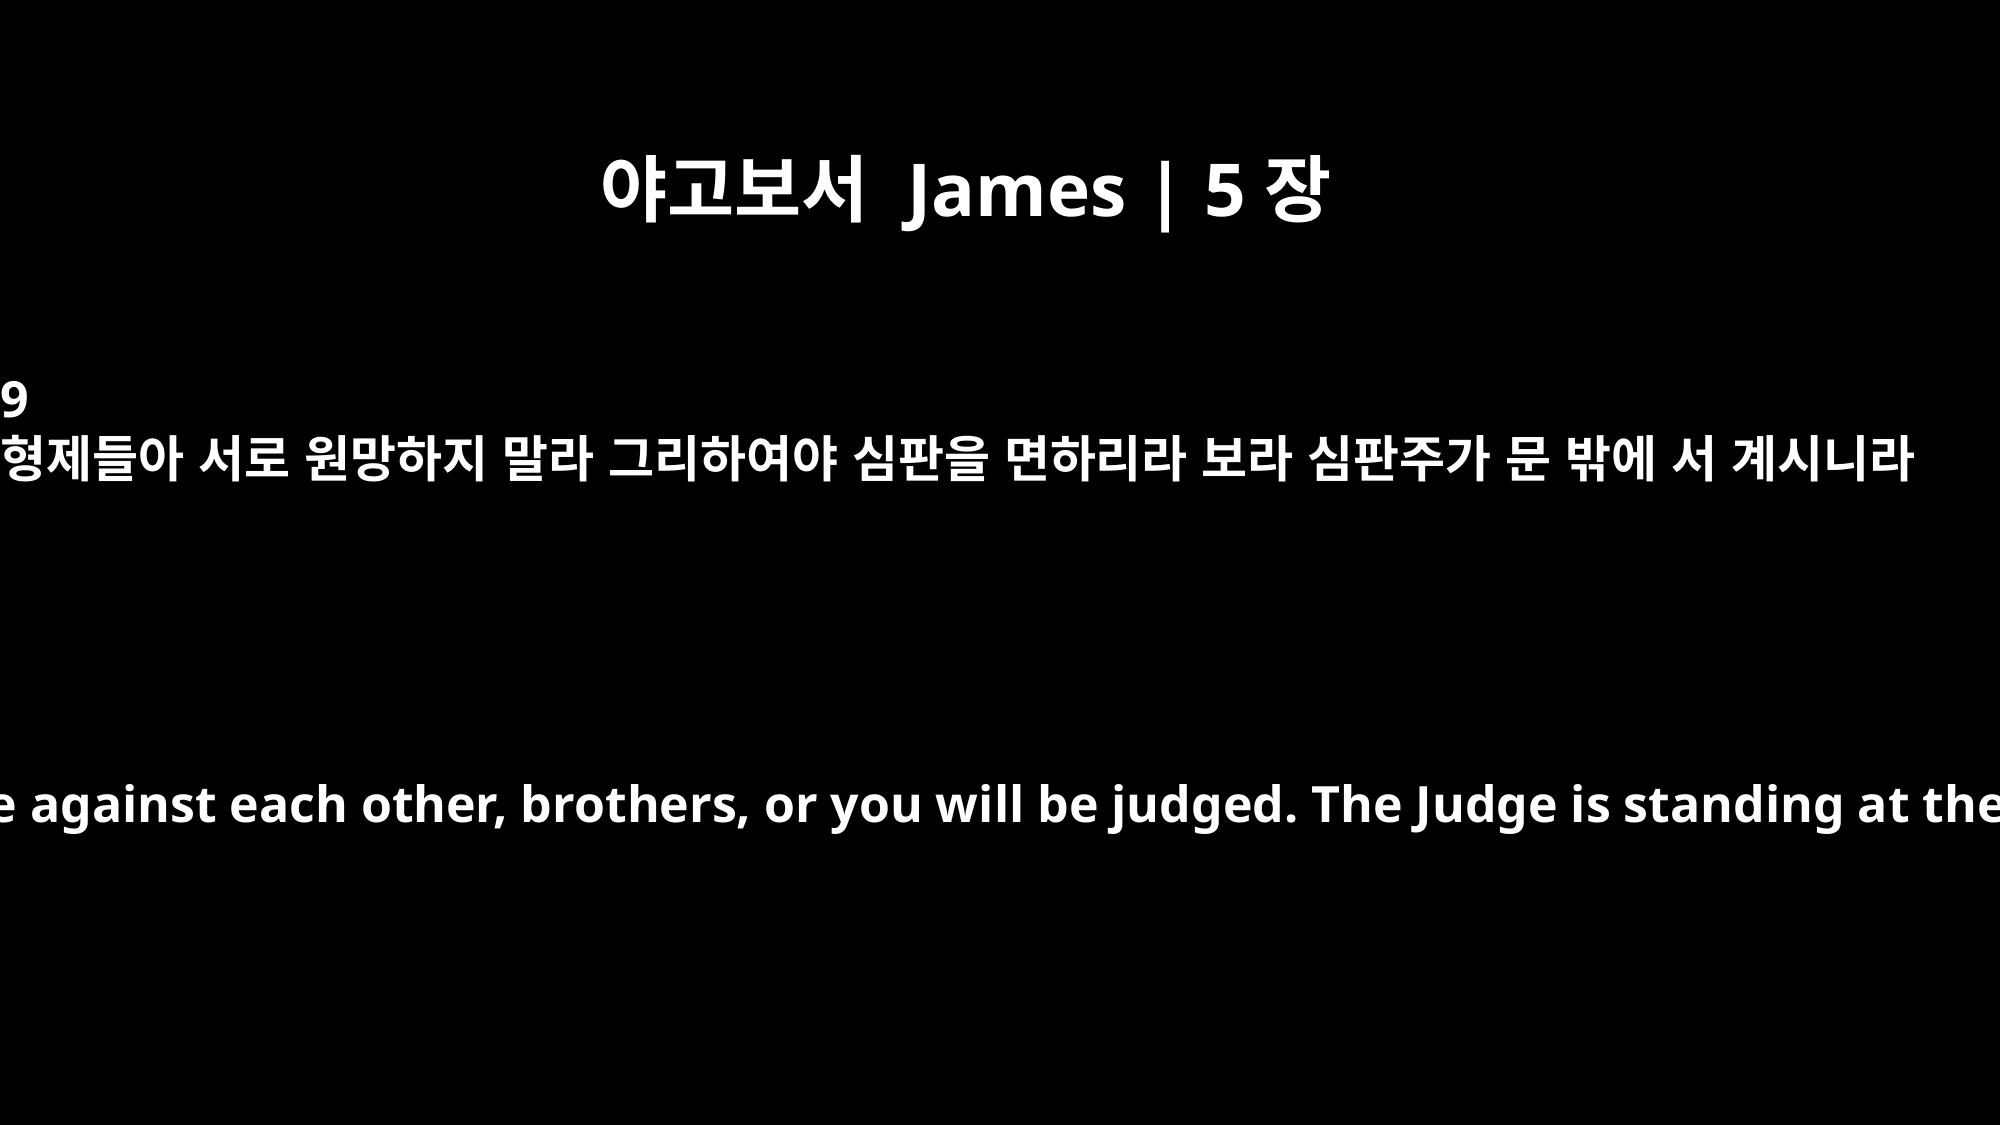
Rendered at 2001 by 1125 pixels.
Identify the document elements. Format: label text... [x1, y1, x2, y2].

text_box 9 형제들아 서로 원망하지 말라 그리하여야 심판을 면하리라 보라 심판주가 문 밖에 서 계시니라 [0, 359, 1932, 495]
text_box Don't grumble against each other, brothers, or you will be judged. The Judge is standing at the door! [0, 764, 2000, 840]
text_box 야고보서 James | 5장 [585, 136, 1347, 239]
